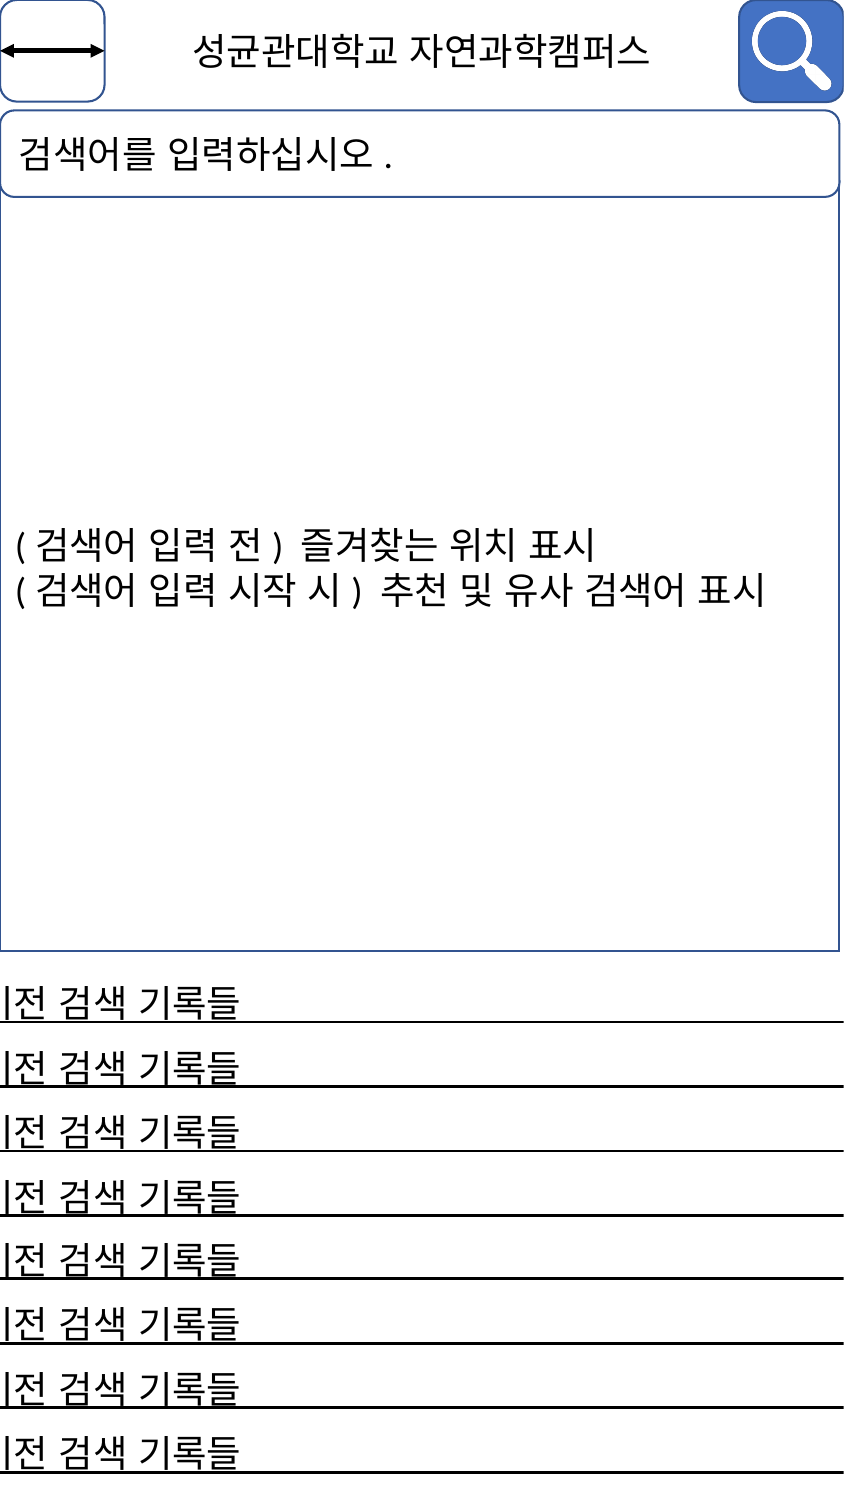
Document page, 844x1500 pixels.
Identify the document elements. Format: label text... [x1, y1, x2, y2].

text_box 이전 검색 기록들 X [0, 1101, 844, 1162]
text_box 이전 검색 기록들 X [0, 1037, 844, 1097]
text_box 이전 검색 기록들 X [0, 1423, 844, 1483]
text_box 성균관대학교 자연과학캠퍼스 [177, 20, 667, 80]
text_box 이전 검색 기록들 X [0, 972, 844, 1033]
text_box 이전 검색 기록들 X [0, 1166, 844, 1227]
text_box 검색어를 입력하십시오. [0, 109, 841, 198]
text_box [0, 0, 105, 102]
text_box 이전 검색 기록들 X [0, 1229, 844, 1289]
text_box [739, 0, 844, 103]
text_box 이전 검색 기록들 X [0, 1293, 844, 1354]
text_box 이전 검색 기록들 X [0, 1358, 844, 1419]
text_box (검색어 입력 전) 즐겨찾는 위치 표시 (검색어 입력 시작 시) 추천 및 유사 검색어 표시 [0, 189, 840, 952]
